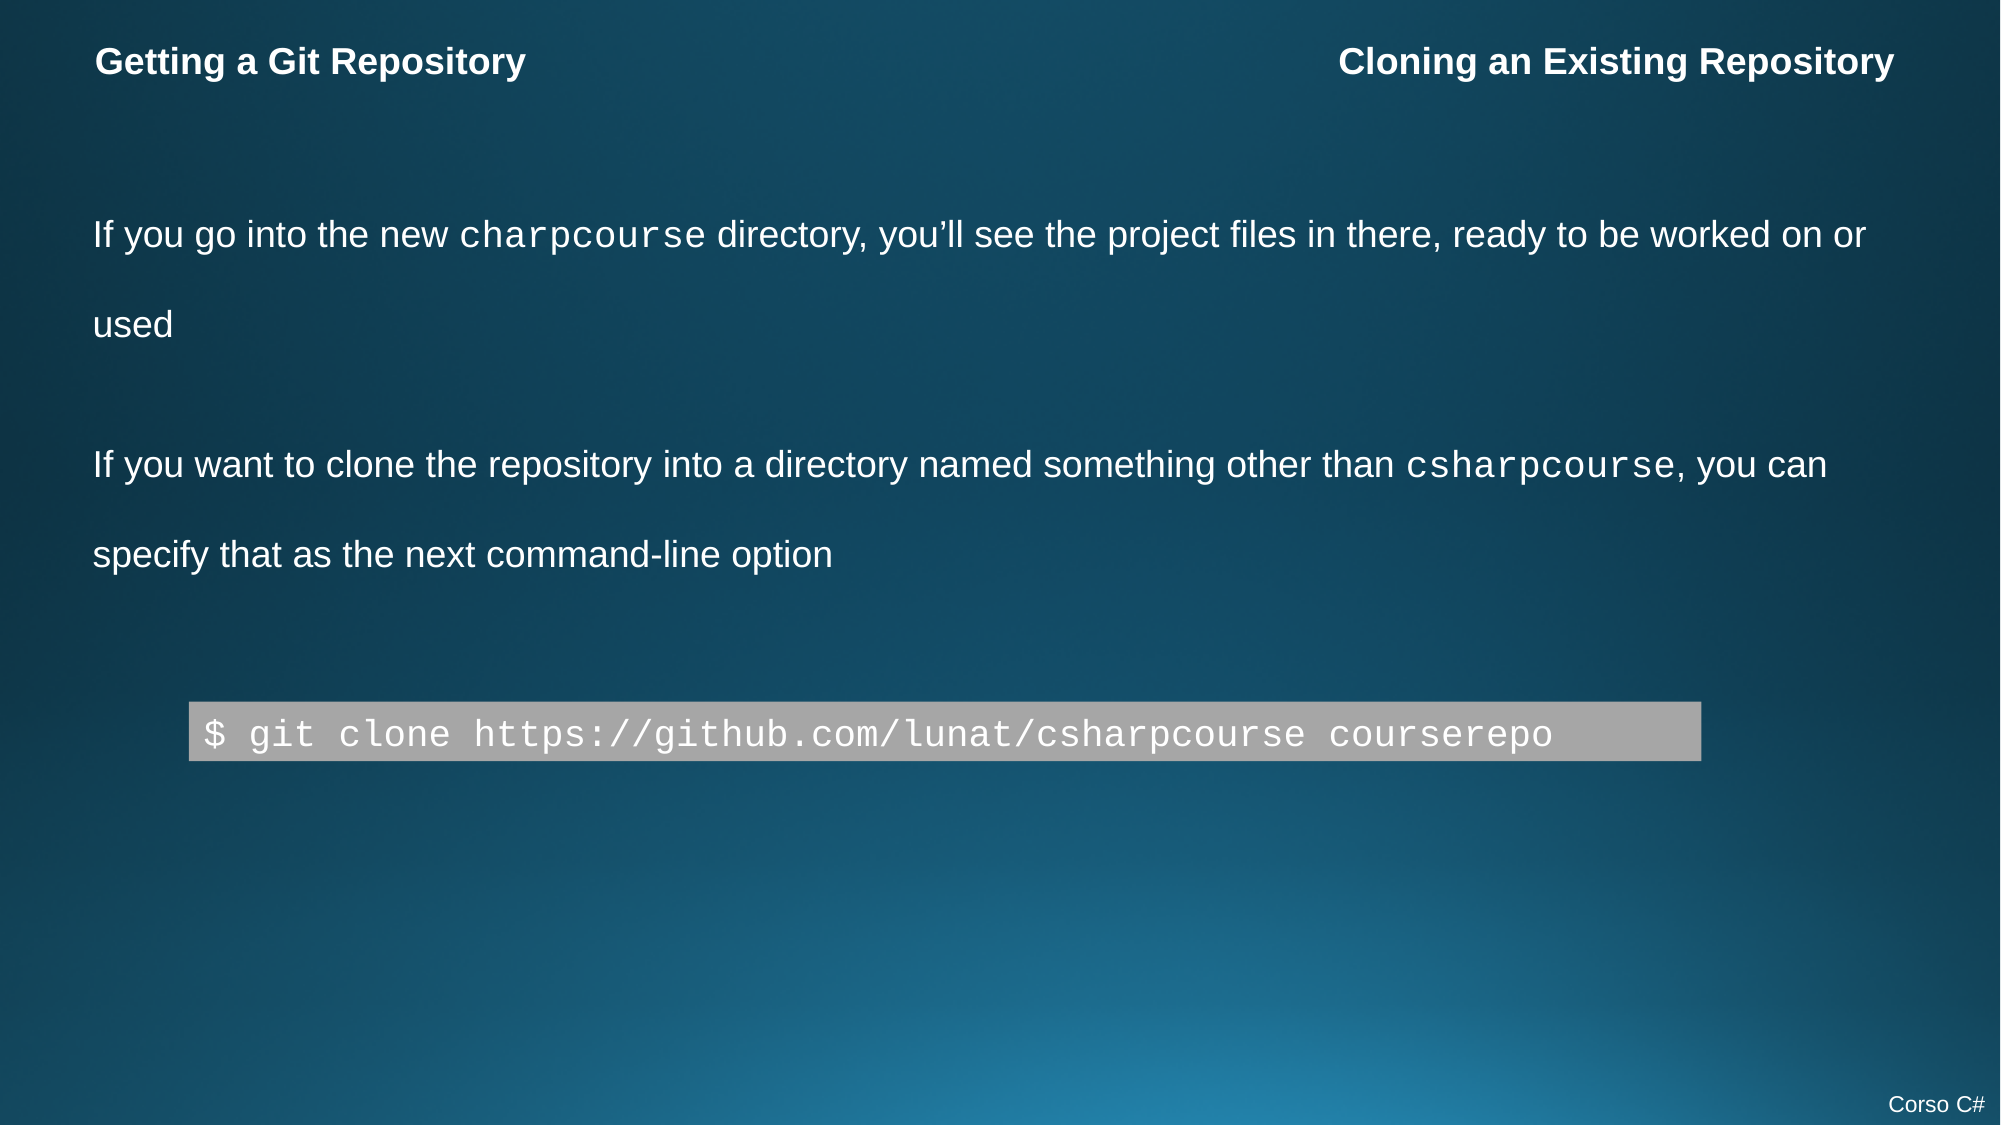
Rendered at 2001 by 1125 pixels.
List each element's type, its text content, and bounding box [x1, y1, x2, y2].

text_box Cloning an Existing Repository [979, 29, 1911, 89]
text_box $ git clone https://github.com/lunat/csharpcourse courserepo [188, 701, 1702, 762]
text_box Corso C# [0, 1082, 2000, 1125]
text_box Getting a Git Repository [80, 29, 542, 89]
picture [0, 0, 2001, 1125]
text_box If you go into the new charpcourse directory, you’ll see the project files in there, ready to be worked on or used If you want to clone the repository into a directory named something other than csharpcourse, you can specify that as the next command-line option [77, 157, 1940, 583]
